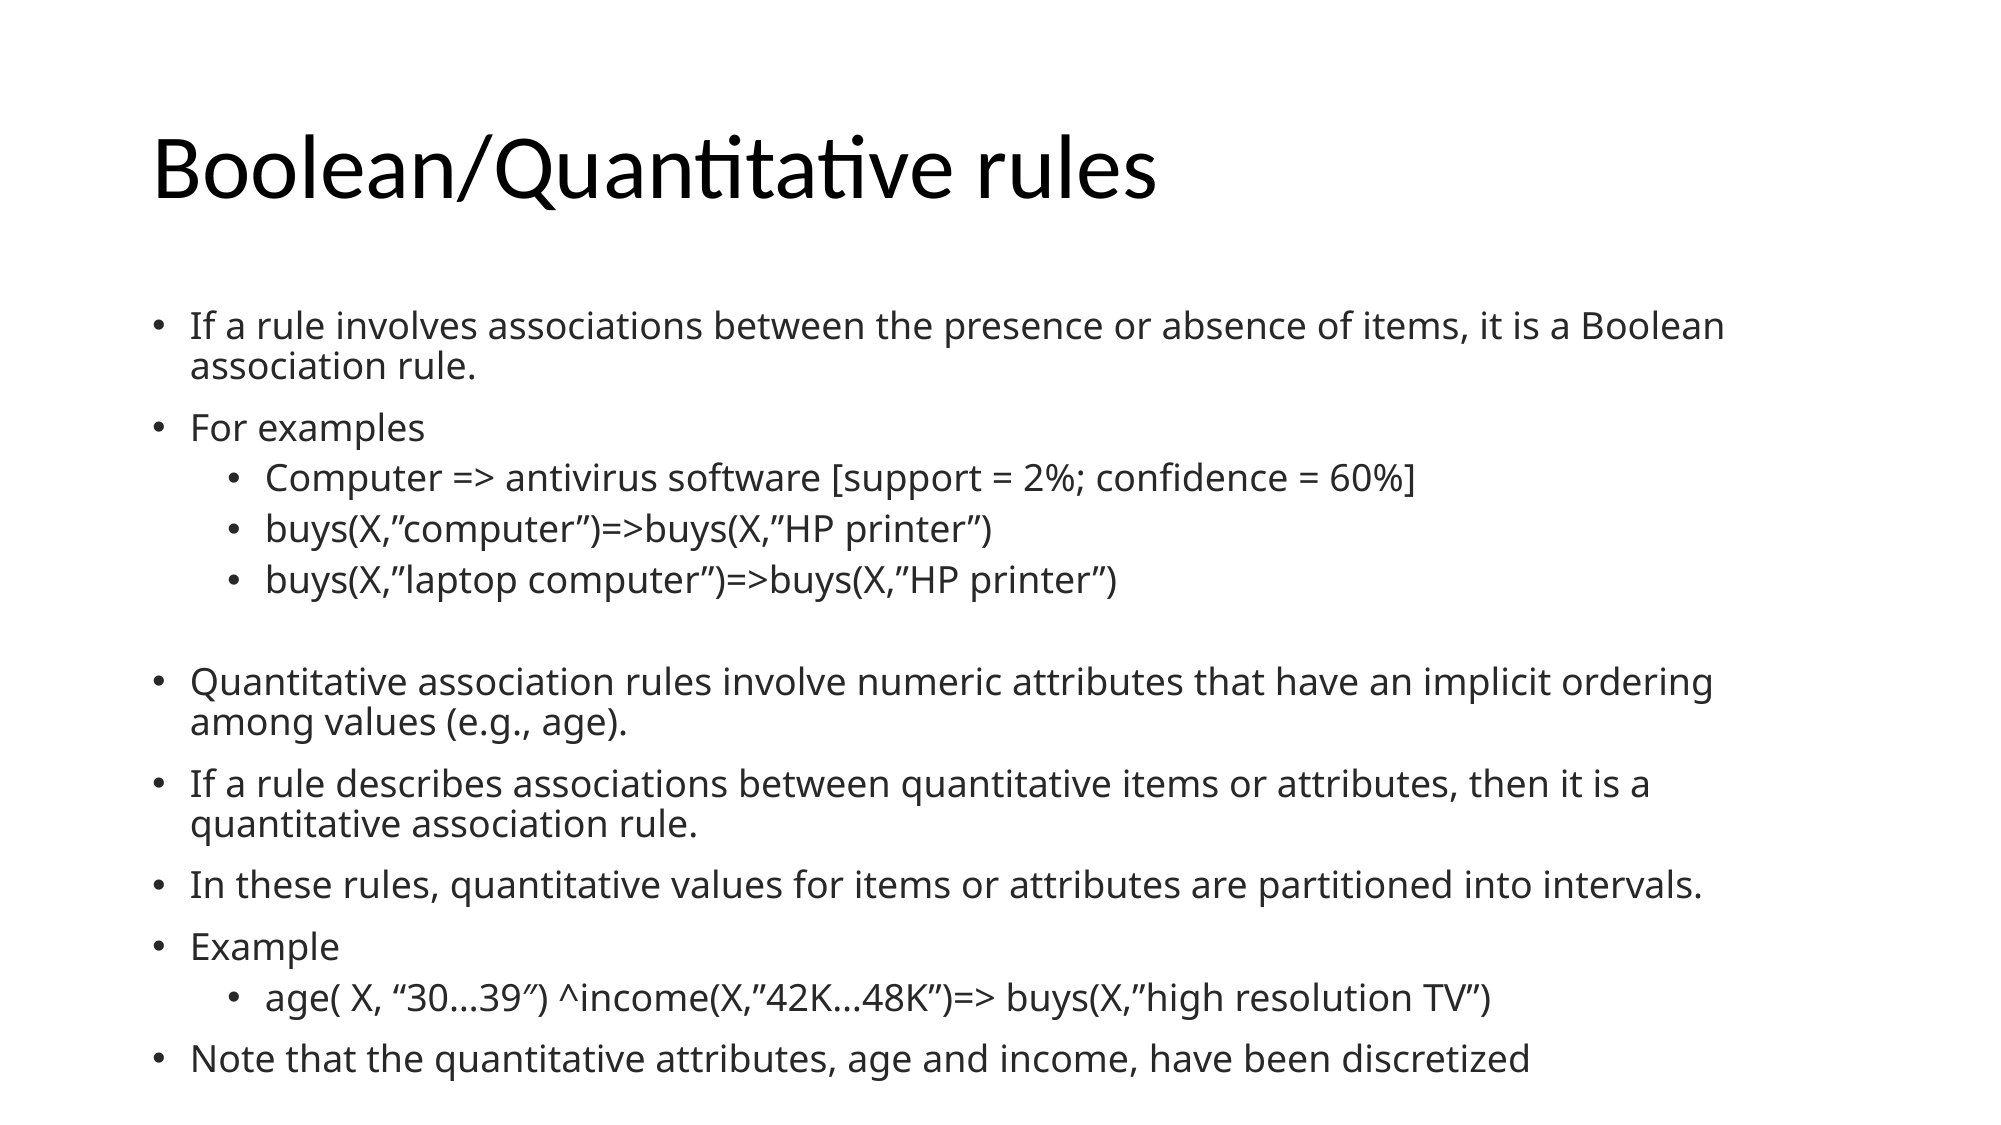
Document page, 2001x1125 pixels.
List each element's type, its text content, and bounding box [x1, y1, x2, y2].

title Boolean/Quantitative rules [137, 59, 1863, 278]
list If a rule involves associations between the presence or absence of items, it is a Boolean association rule. For examples Computer => antivirus software [support = 2%; confidence = 60%] buys(X,”computer”)=>buys(X,”HP printer”) buys(X,”laptop computer”)=>buys(X,”HP printer”) Quantitative association rules involve numeric attributes that have an implicit ordering among values (e.g., age). If a rule describes associations between quantitative items or attributes, then it is a quantitative association rule. In these rules, quantitative values for items or attributes are partitioned into intervals. Example age( X, “30…39″) ^income(X,”42K…48K”)=> buys(X,”high resolution TV”) Note that the quantitative attributes, age and income, have been discretized [137, 299, 1863, 1014]
